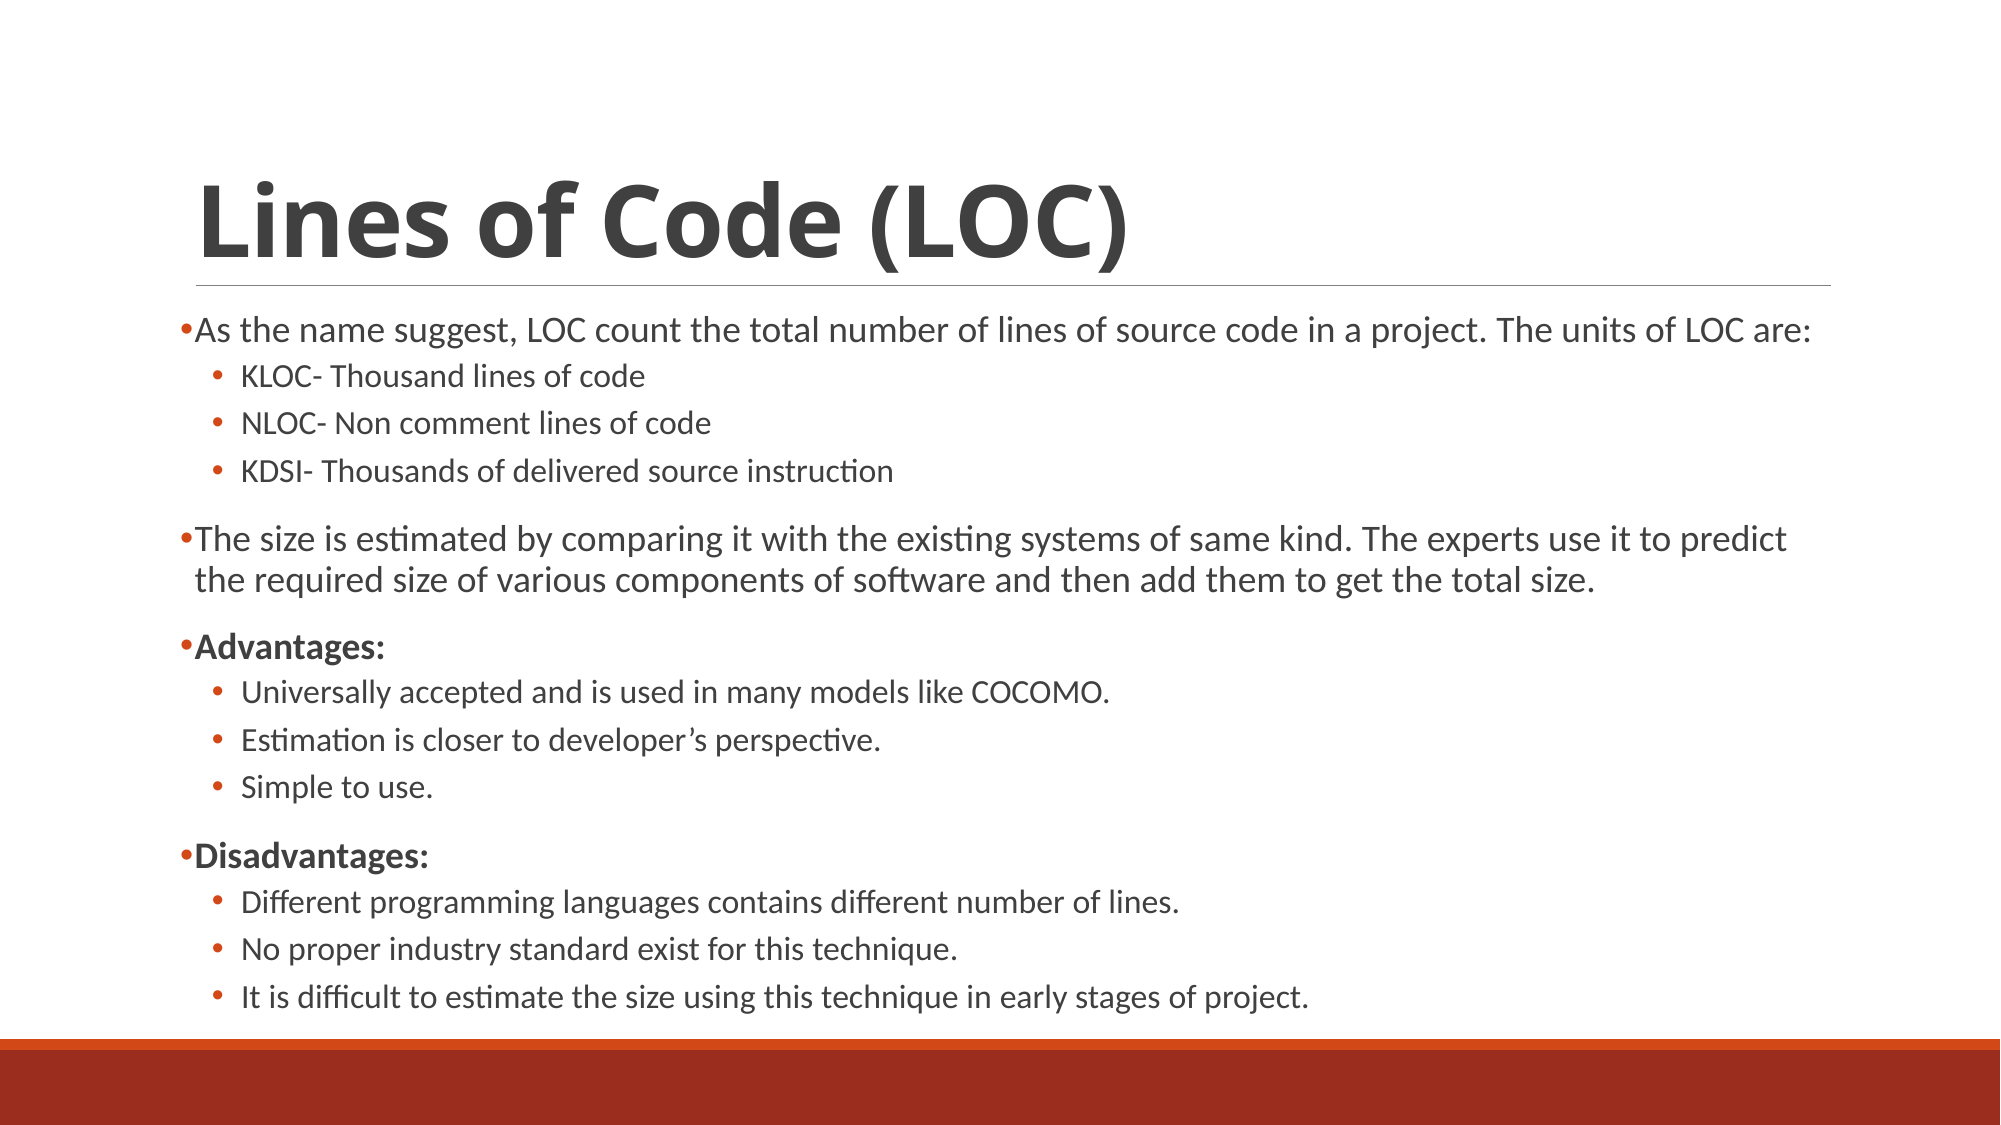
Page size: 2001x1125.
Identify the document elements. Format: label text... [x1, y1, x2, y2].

title Lines of Code (LOC) [180, 47, 1830, 285]
list As the name suggest, LOC count the total number of lines of source code in a project. The units of LOC are: KLOC- Thousand lines of code NLOC- Non comment lines of code KDSI- Thousands of delivered source instruction The size is estimated by comparing it with the existing systems of same kind. The experts use it to predict the required size of various components of software and then add them to get the total size. Advantages: Universally accepted and is used in many models like COCOMO. Estimation is closer to developer’s perspective. Simple to use. Disadvantages: Different programming languages contains different number of lines. No proper industry standard exist for this technique. It is difficult to estimate the size using this technique in early stages of project. [180, 302, 1830, 1045]
